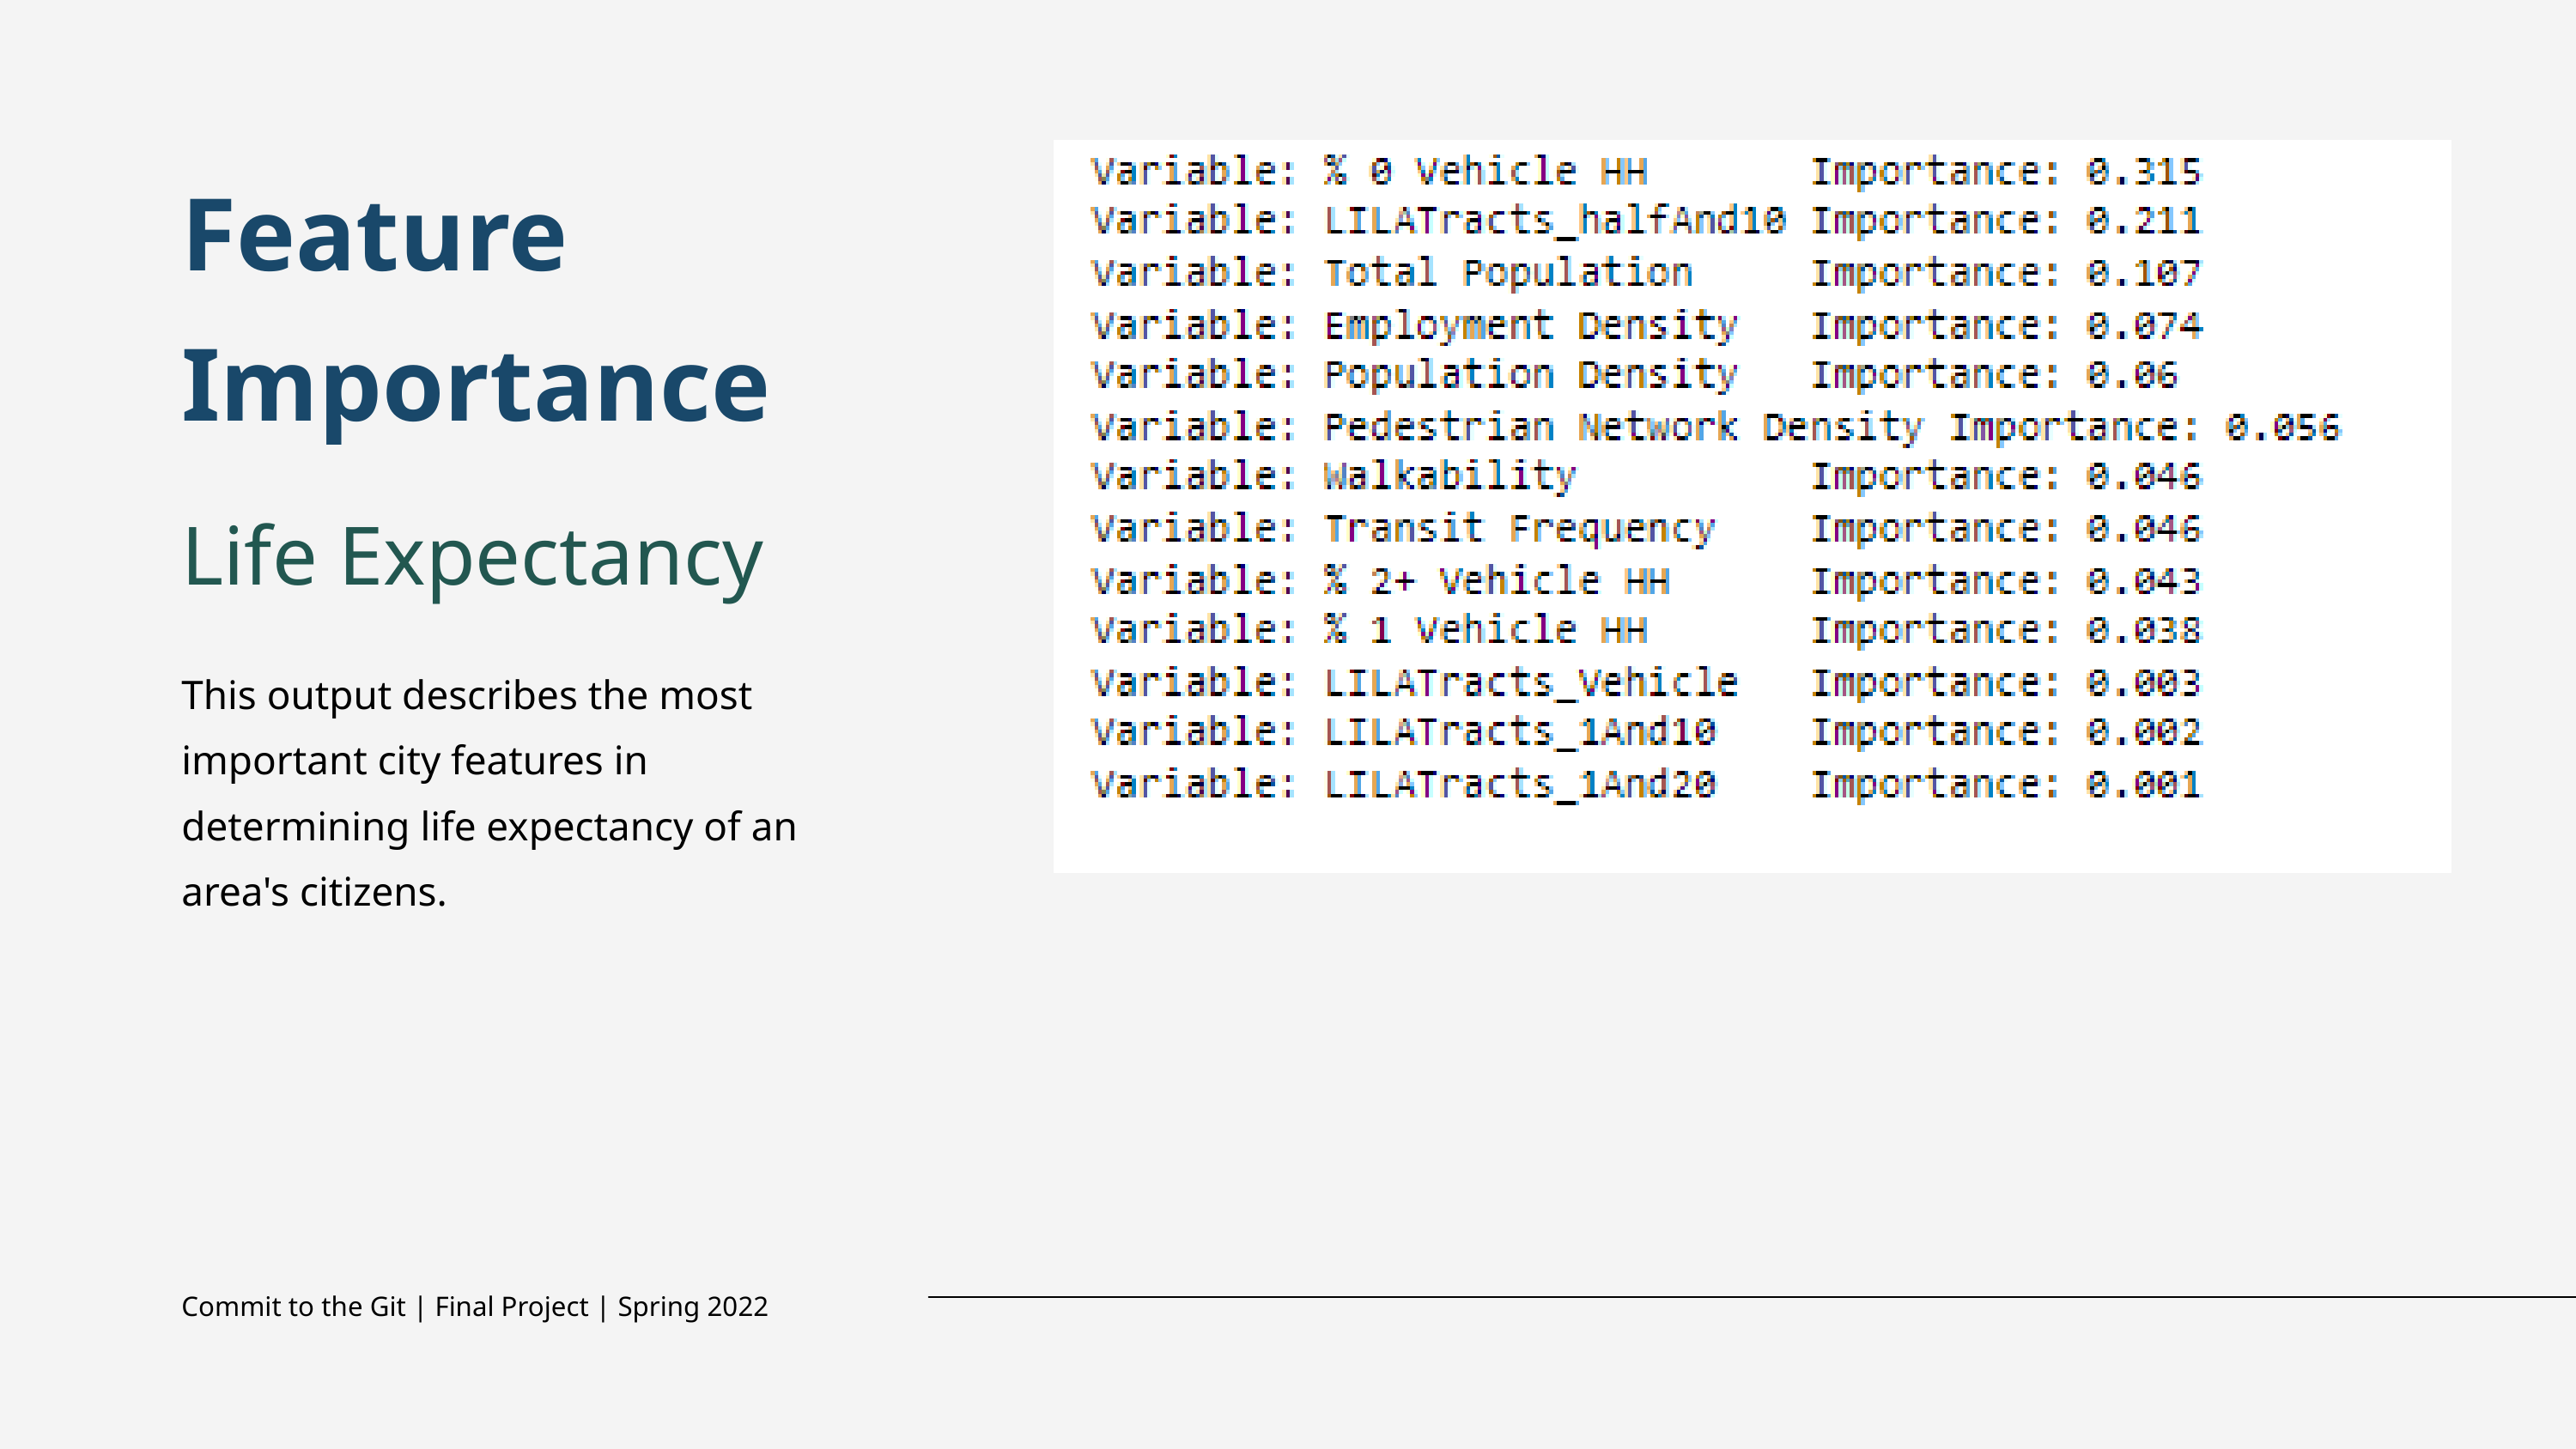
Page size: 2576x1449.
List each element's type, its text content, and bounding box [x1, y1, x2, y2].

text_box This output describes the most important city features in determining life expectancy of an area's citizens. [181, 651, 823, 914]
text_box Feature Importance [181, 140, 823, 441]
text_box Life Expectancy [181, 466, 823, 602]
picture [1054, 140, 2451, 873]
text_box Commit to the Git | Final Project | Spring 2022 [181, 1276, 897, 1322]
